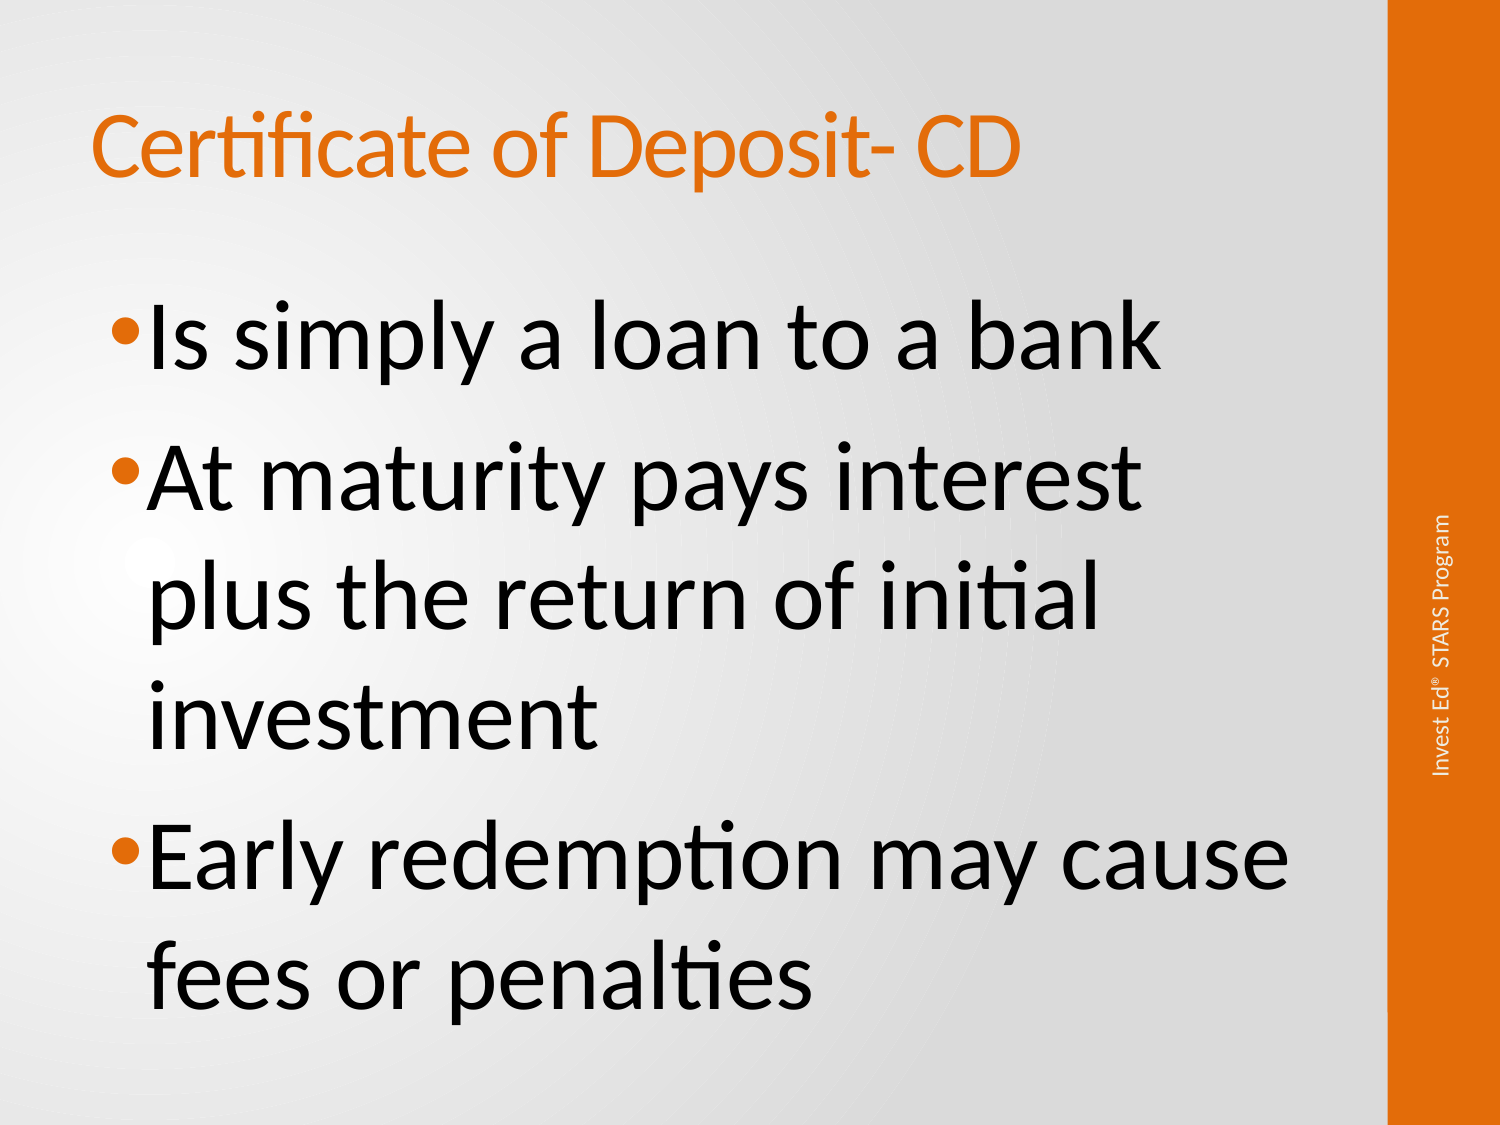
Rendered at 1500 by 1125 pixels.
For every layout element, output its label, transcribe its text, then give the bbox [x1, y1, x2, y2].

list Is simply a loan to a bank At maturity pays interest plus the return of initial investment Early redemption may cause fees or penalties [75, 262, 1325, 1050]
title Certificate of Deposit- CD [75, 45, 1325, 233]
footer Invest Ed® STARS Program [1408, 500, 1469, 889]
